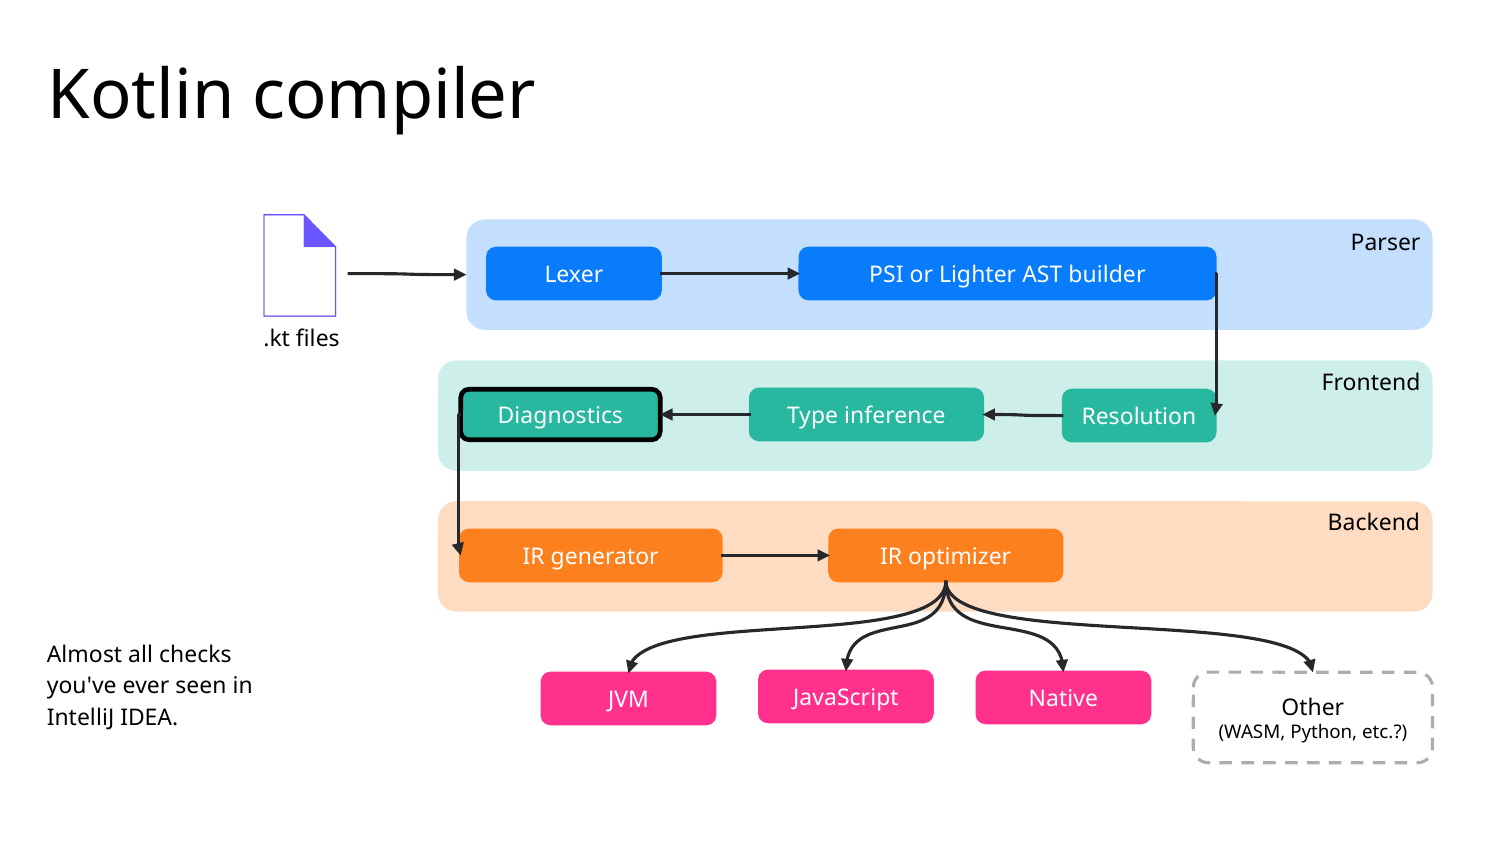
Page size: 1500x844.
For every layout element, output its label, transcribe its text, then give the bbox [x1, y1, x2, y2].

text_box [437, 360, 1210, 471]
text_box Other (WASM, Python, etc.?) [1193, 672, 1433, 763]
title Kotlin compiler [48, 48, 1443, 123]
text_box Backend [1294, 501, 1424, 541]
text_box PSI or Lighter AST builder [800, 248, 1215, 299]
text_box Native [977, 672, 1078, 723]
text_box [466, 219, 1433, 330]
text_box [437, 501, 735, 612]
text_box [740, 467, 834, 786]
text_box [837, 501, 1078, 612]
text_box Almost all checks you've ever seen in IntelliJ IDEA. [31, 620, 313, 745]
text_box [244, 208, 356, 358]
text_box Frontend [1294, 361, 1424, 401]
text_box Type inference [750, 389, 983, 440]
text_box IR optimizer [837, 530, 1062, 581]
text_box Lexer [487, 248, 661, 299]
text_box IR generator [460, 530, 722, 581]
text_box JVM [542, 673, 715, 724]
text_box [1083, 442, 1176, 811]
text_box Diagnostics [460, 389, 661, 440]
text_box Parser [1333, 221, 1424, 262]
text_box [1172, 360, 1433, 471]
text_box [1180, 501, 1433, 612]
text_box Resolution [1063, 390, 1215, 441]
text_box JavaScript [837, 671, 933, 722]
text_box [958, 567, 1051, 686]
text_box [850, 575, 942, 677]
